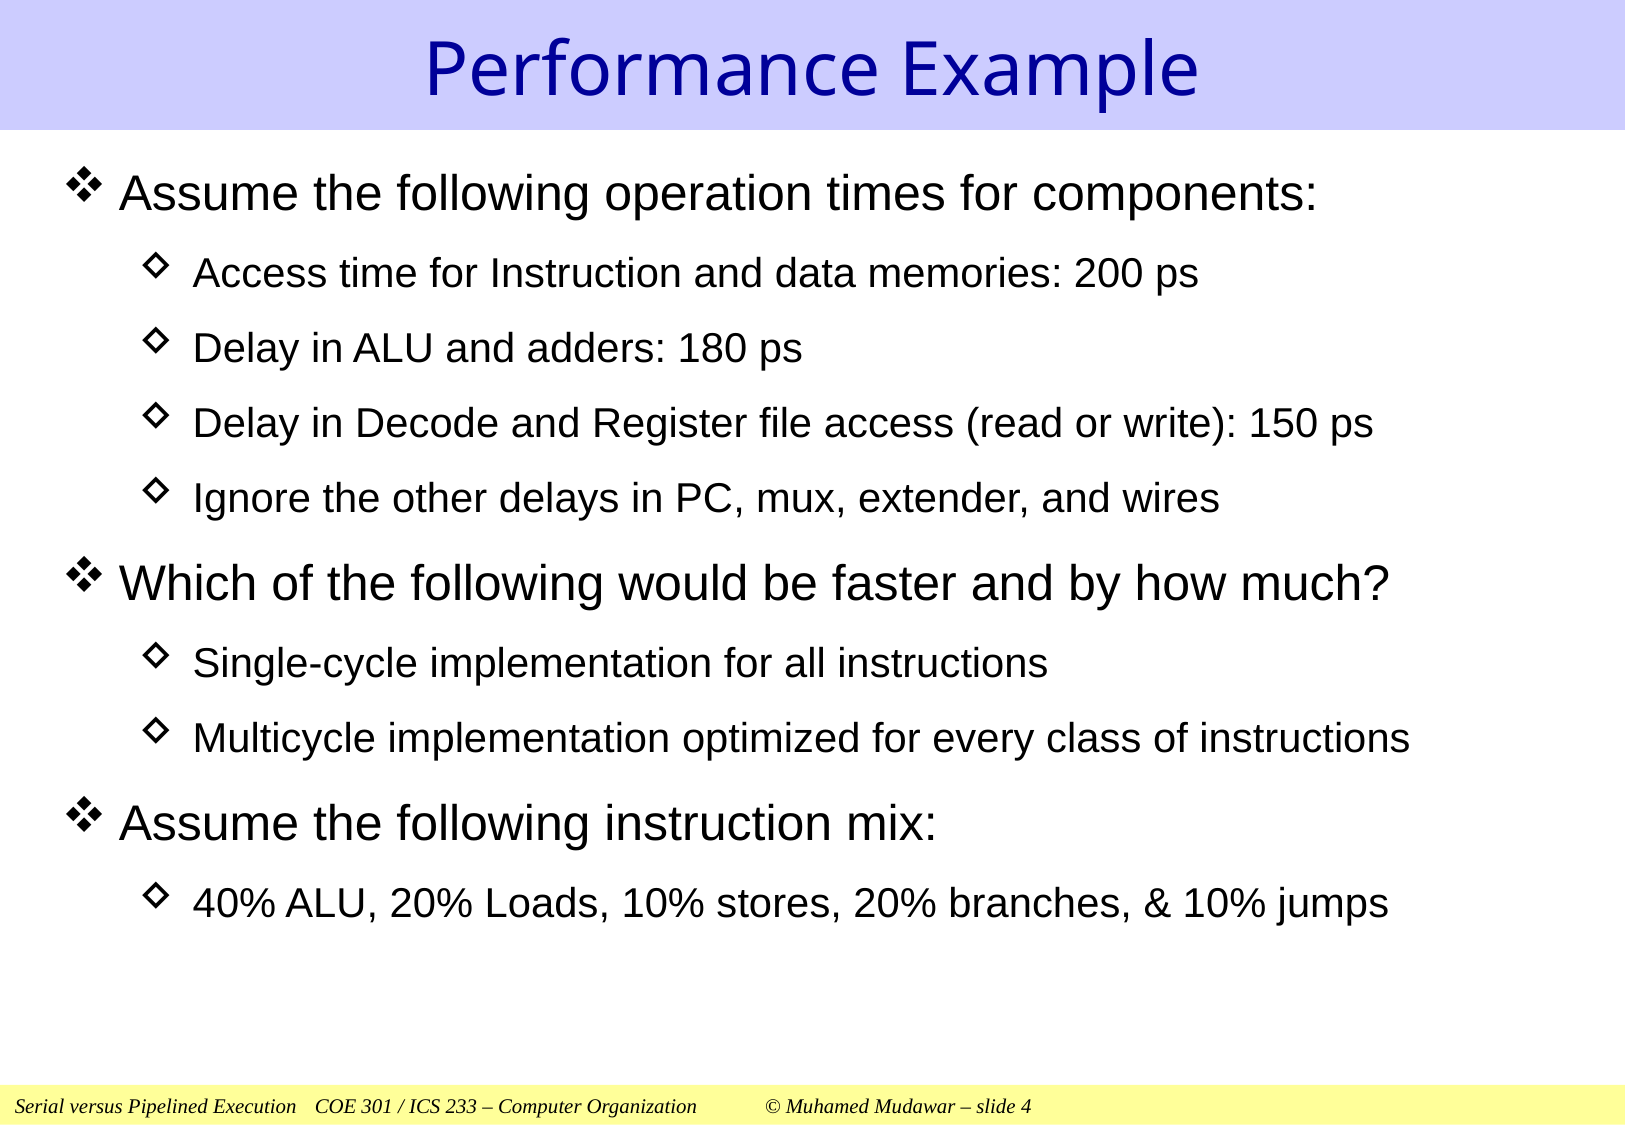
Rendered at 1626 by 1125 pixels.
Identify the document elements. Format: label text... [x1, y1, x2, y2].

list Assume the following operation times for components: Access time for Instruction and data memories: 200 ps Delay in ALU and adders: 180 ps Delay in Decode and Register file access (read or write): 150 ps Ignore the other delays in PC, mux, extender, and wires Which of the following would be faster and by how much? Single-cycle implementation for all instructions Multicycle implementation optimized for every class of instructions Assume the following instruction mix: 40% ALU, 20% Loads, 10% stores, 20% branches, & 10% jumps [61, 153, 1577, 1070]
title Performance Example [0, 0, 1625, 130]
